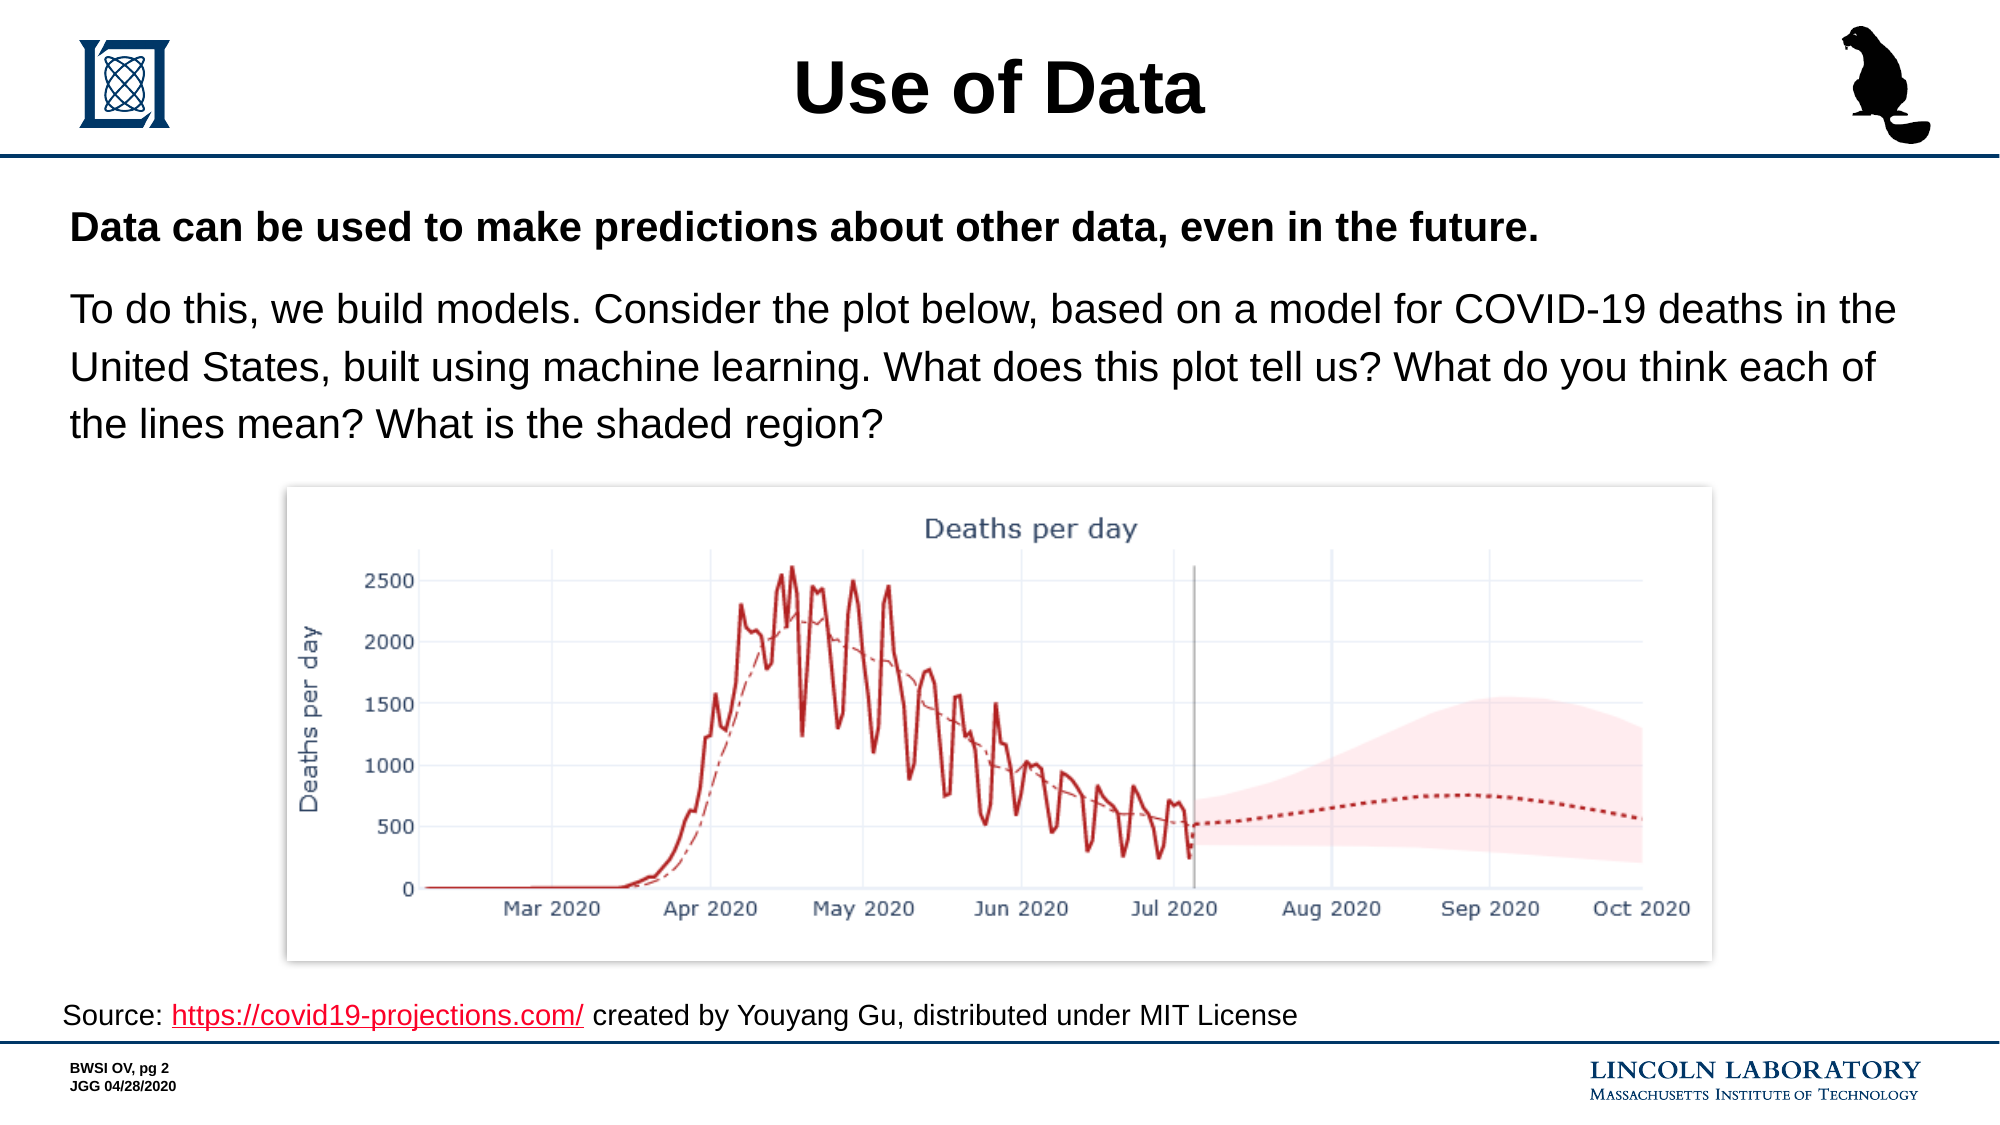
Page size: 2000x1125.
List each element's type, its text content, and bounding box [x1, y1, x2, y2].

list Data can be used to make predictions about other data, even in the future. To do this, we build models. Consider the plot below, based on a model for COVID-19 deaths in the United States, built using machine learning. What does this plot tell us? What do you think each of the lines mean? What is the shaded region? [54, 184, 1945, 725]
picture [1588, 1061, 1921, 1100]
picture [1830, 15, 1942, 151]
picture [79, 40, 170, 128]
picture [287, 487, 1712, 961]
title Use of Data [205, 16, 1794, 150]
text_box Source: https://covid19-projections.com/ created by Youyang Gu, distributed under MIT License [47, 980, 1388, 1022]
